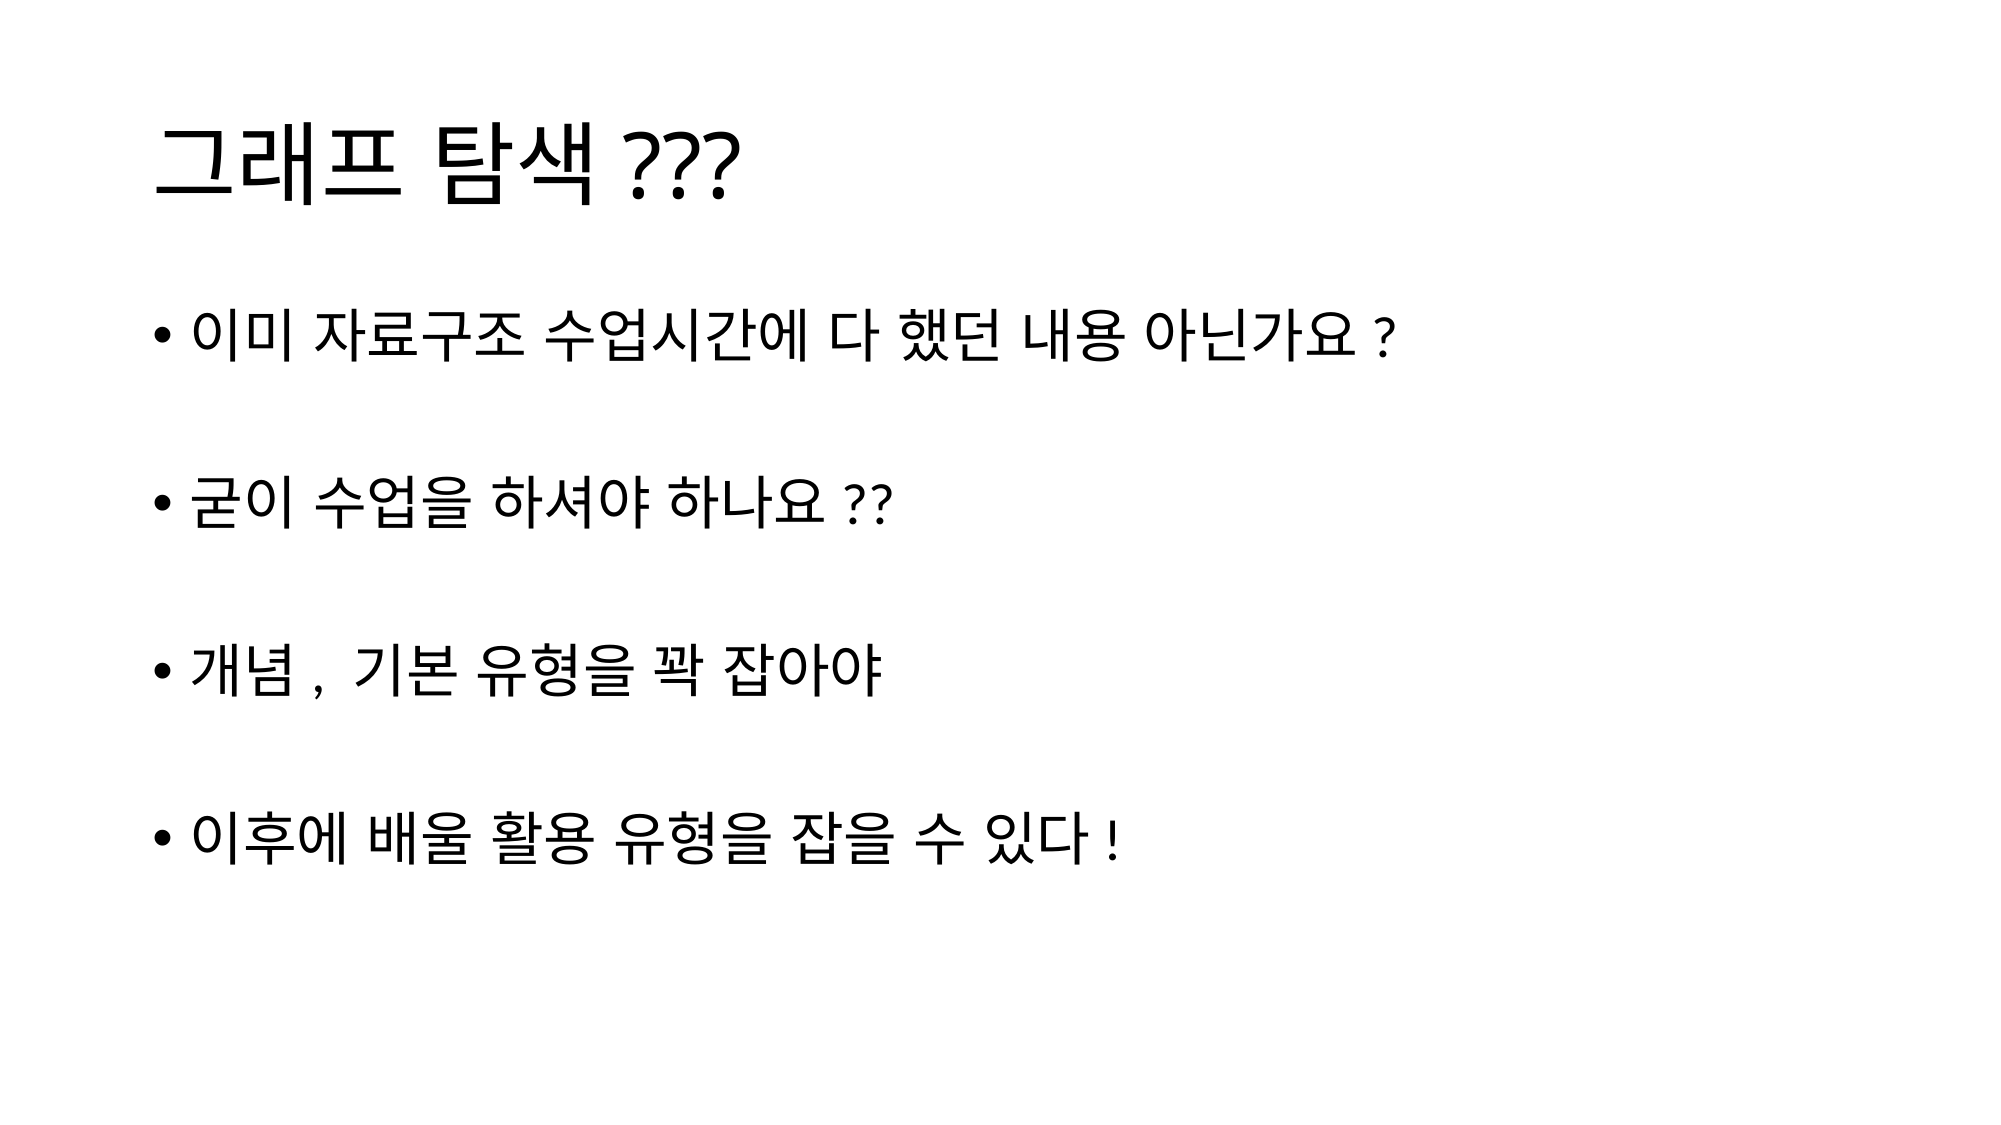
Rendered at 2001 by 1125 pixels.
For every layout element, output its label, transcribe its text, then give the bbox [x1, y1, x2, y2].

list 이미 자료구조 수업시간에 다 했던 내용 아닌가요? 굳이 수업을 하셔야 하나요?? 개념, 기본 유형을 꽉 잡아야 이후에 배울 활용 유형을 잡을 수 있다! [137, 299, 1863, 1014]
title 그래프 탐색??? [137, 59, 1863, 278]
